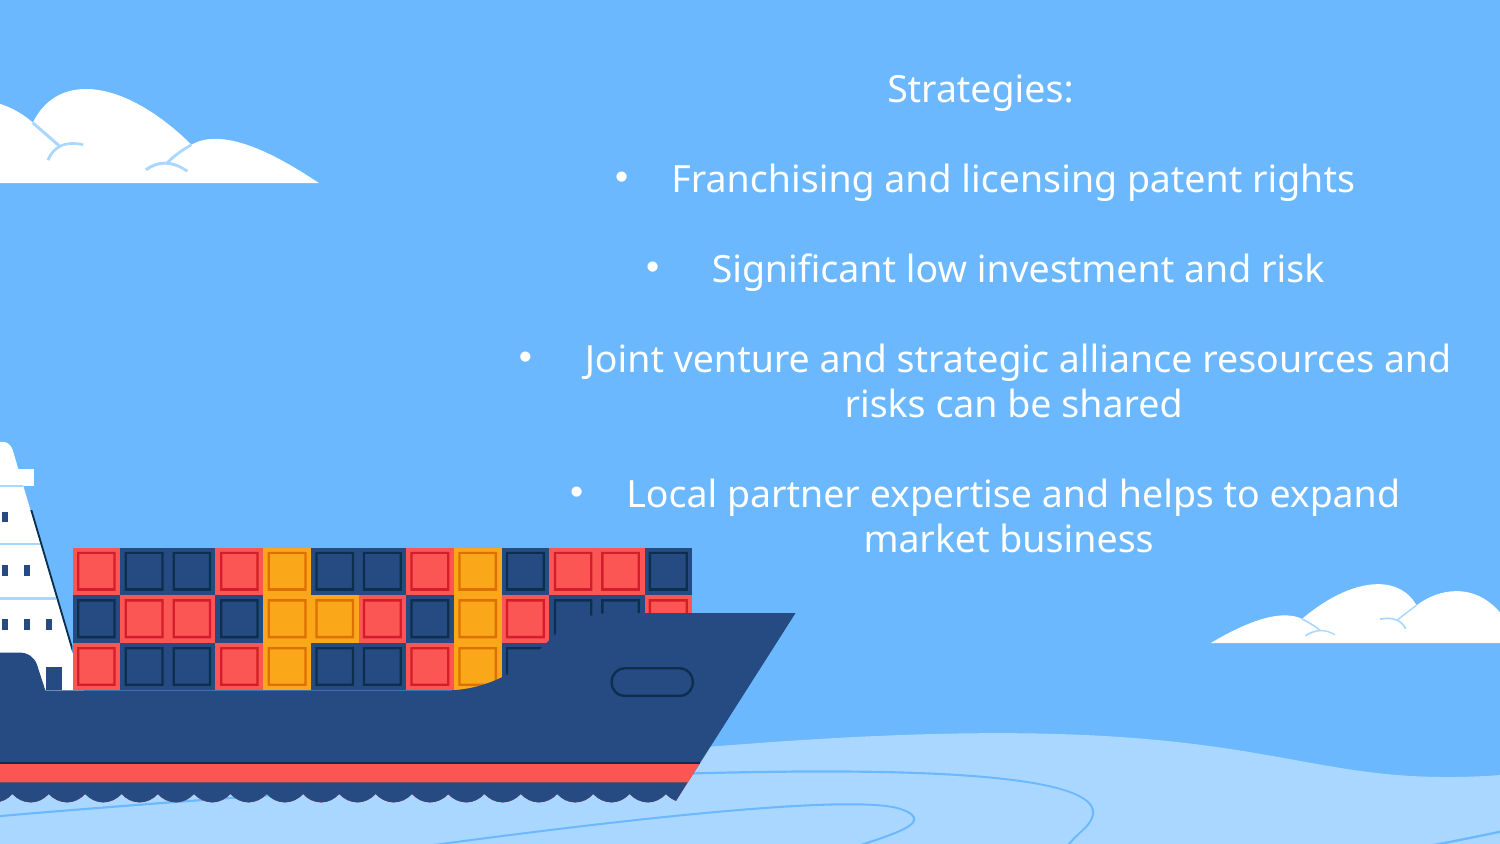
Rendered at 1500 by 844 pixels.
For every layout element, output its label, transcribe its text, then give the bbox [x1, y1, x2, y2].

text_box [0, 441, 796, 803]
subtitle Strategies: Franchising and licensing patent rights Significant low investment and risk Joint venture and strategic alliance resources and risks can be shared Local partner expertise and helps to expand market business [497, 210, 1474, 414]
